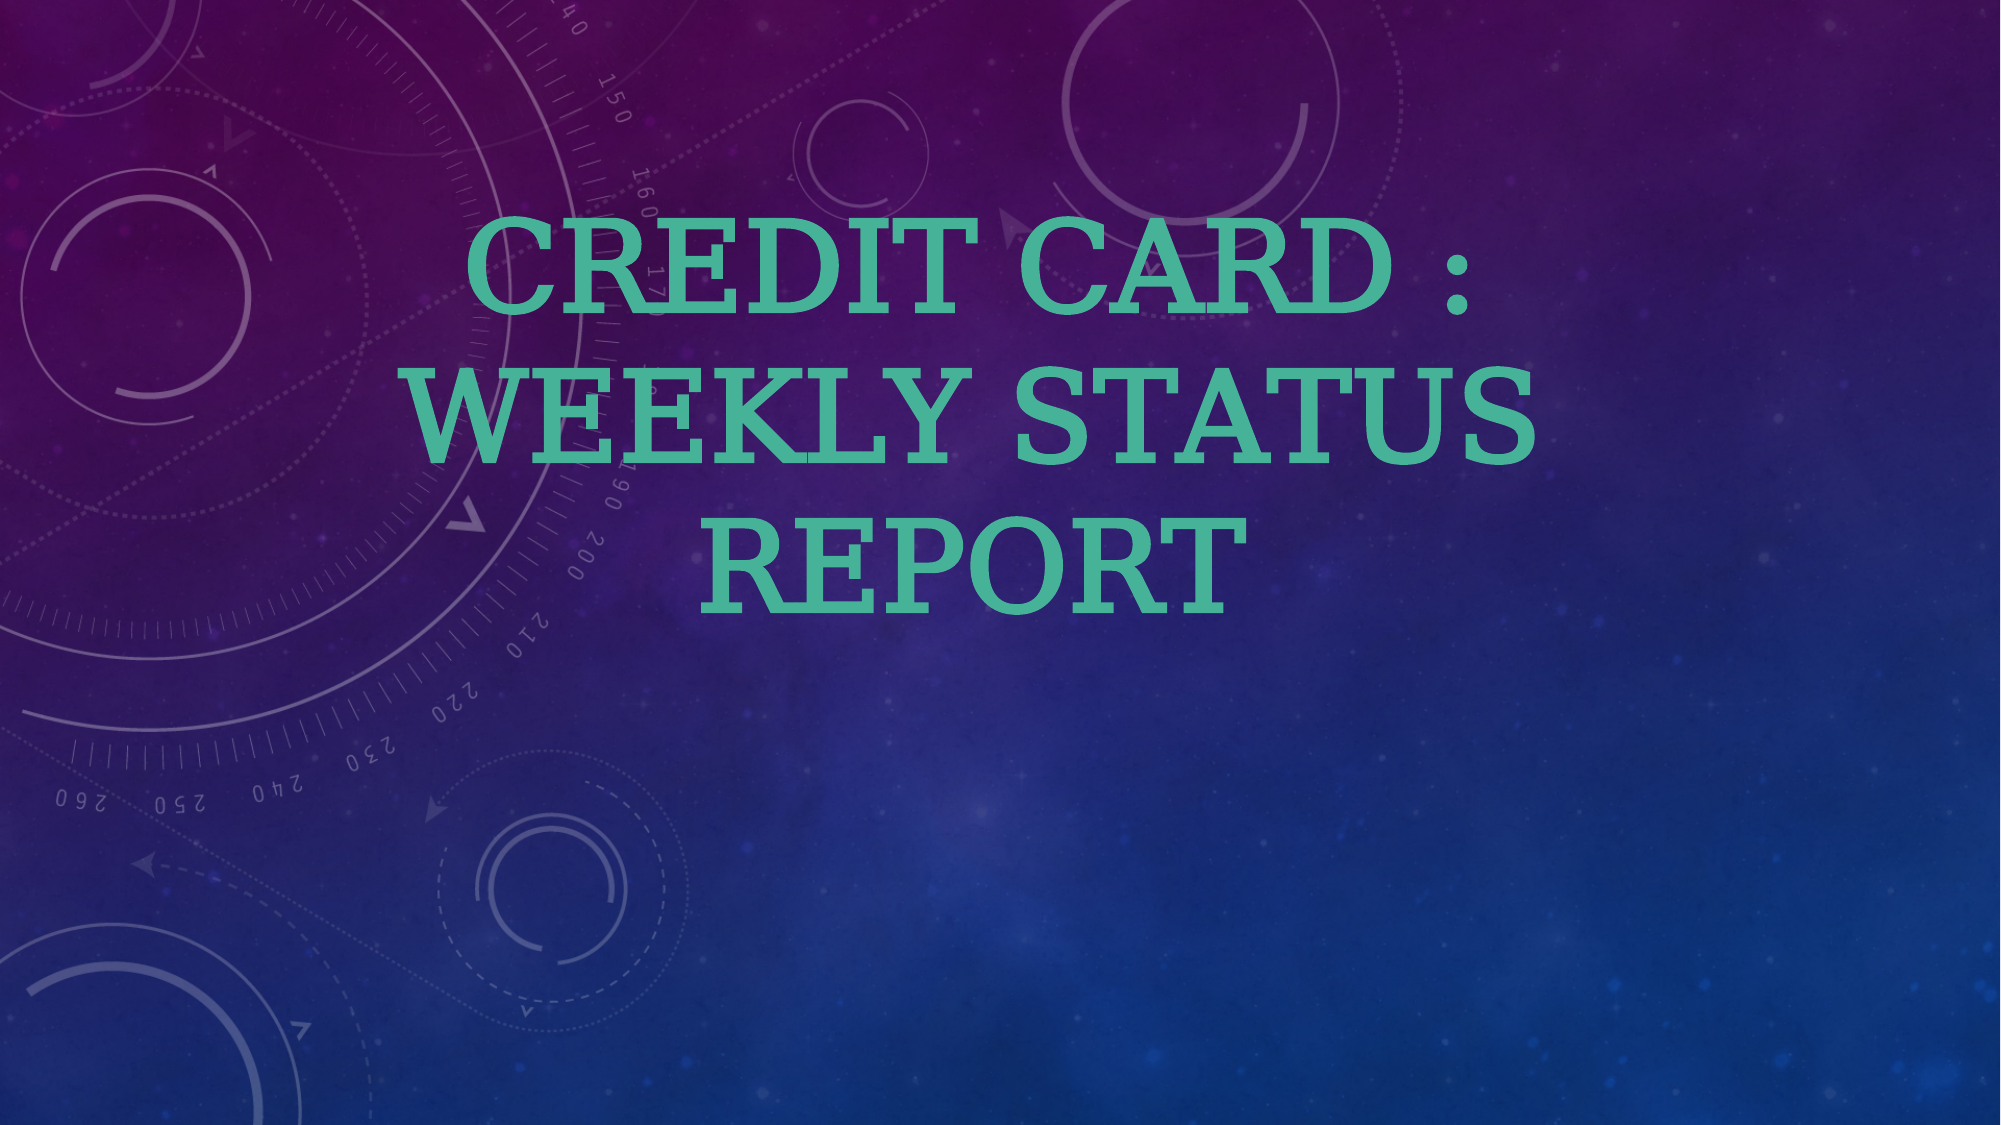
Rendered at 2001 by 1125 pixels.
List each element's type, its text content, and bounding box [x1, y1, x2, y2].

picture [0, 0, 2001, 1125]
title CREDIT CARD : WEEKLY STATUS REPORT [156, 246, 1785, 644]
